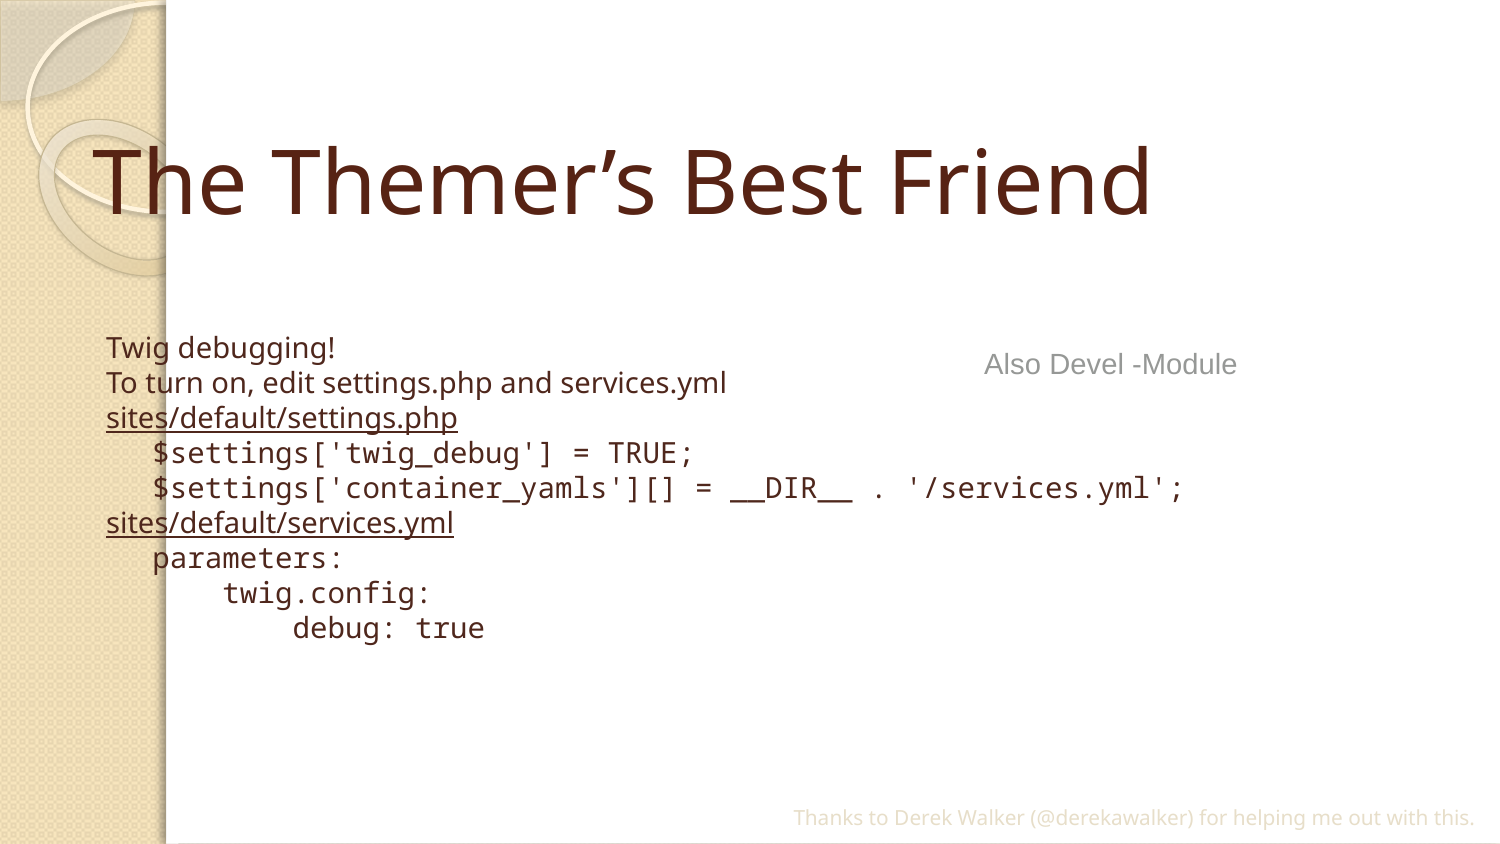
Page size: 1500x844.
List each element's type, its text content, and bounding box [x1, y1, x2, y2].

text_box Thanks to Derek Walker (@derekawalker) for helping me out with this. [651, 789, 1490, 836]
text_box Also Devel -Module [969, 330, 1427, 505]
list Twig debugging! To turn on, edit settings.php and services.yml sites/default/settings.php $settings['twig_debug'] = TRUE; $settings['container_yamls'][] = __DIR__ . '/services.yml'; sites/default/services.yml parameters: twig.config: debug: true [77, 314, 1427, 804]
title The Themer’s Best Friend [77, 121, 1427, 248]
